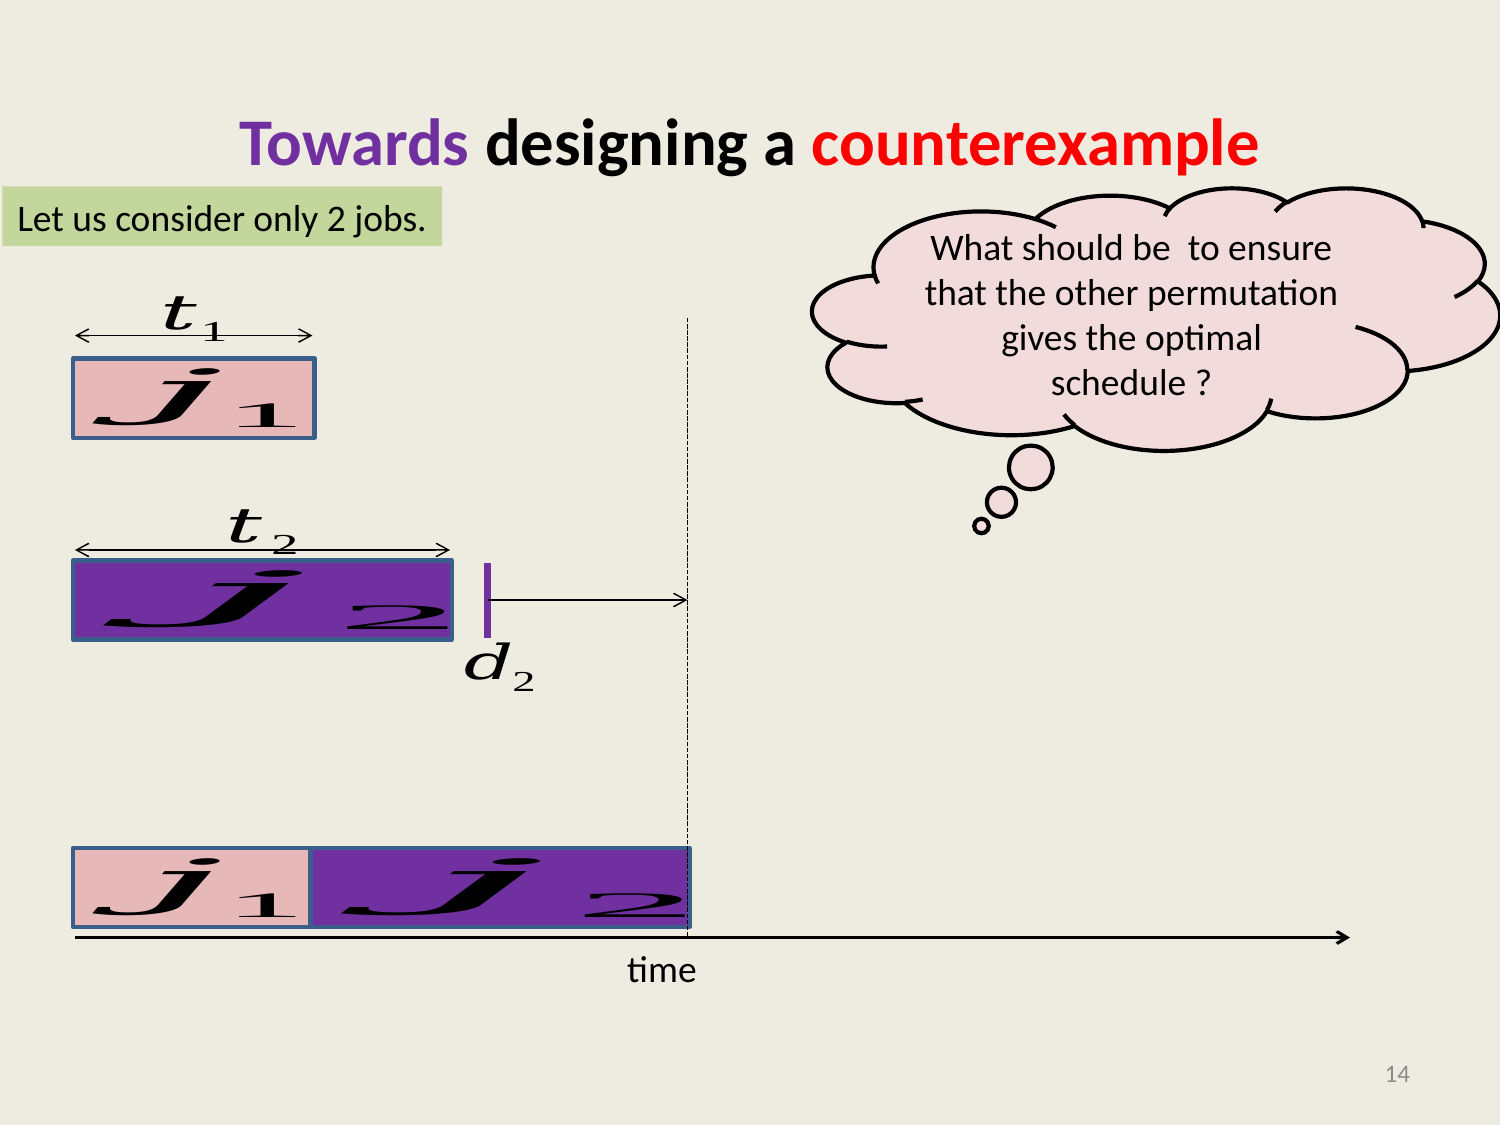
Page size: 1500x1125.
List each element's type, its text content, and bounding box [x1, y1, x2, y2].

slide_number 14 [1074, 1042, 1425, 1103]
title Towards designing a counterexample [75, 45, 1425, 233]
text_box time [612, 946, 712, 998]
text_box Let us consider only 2 jobs. [2, 186, 443, 247]
